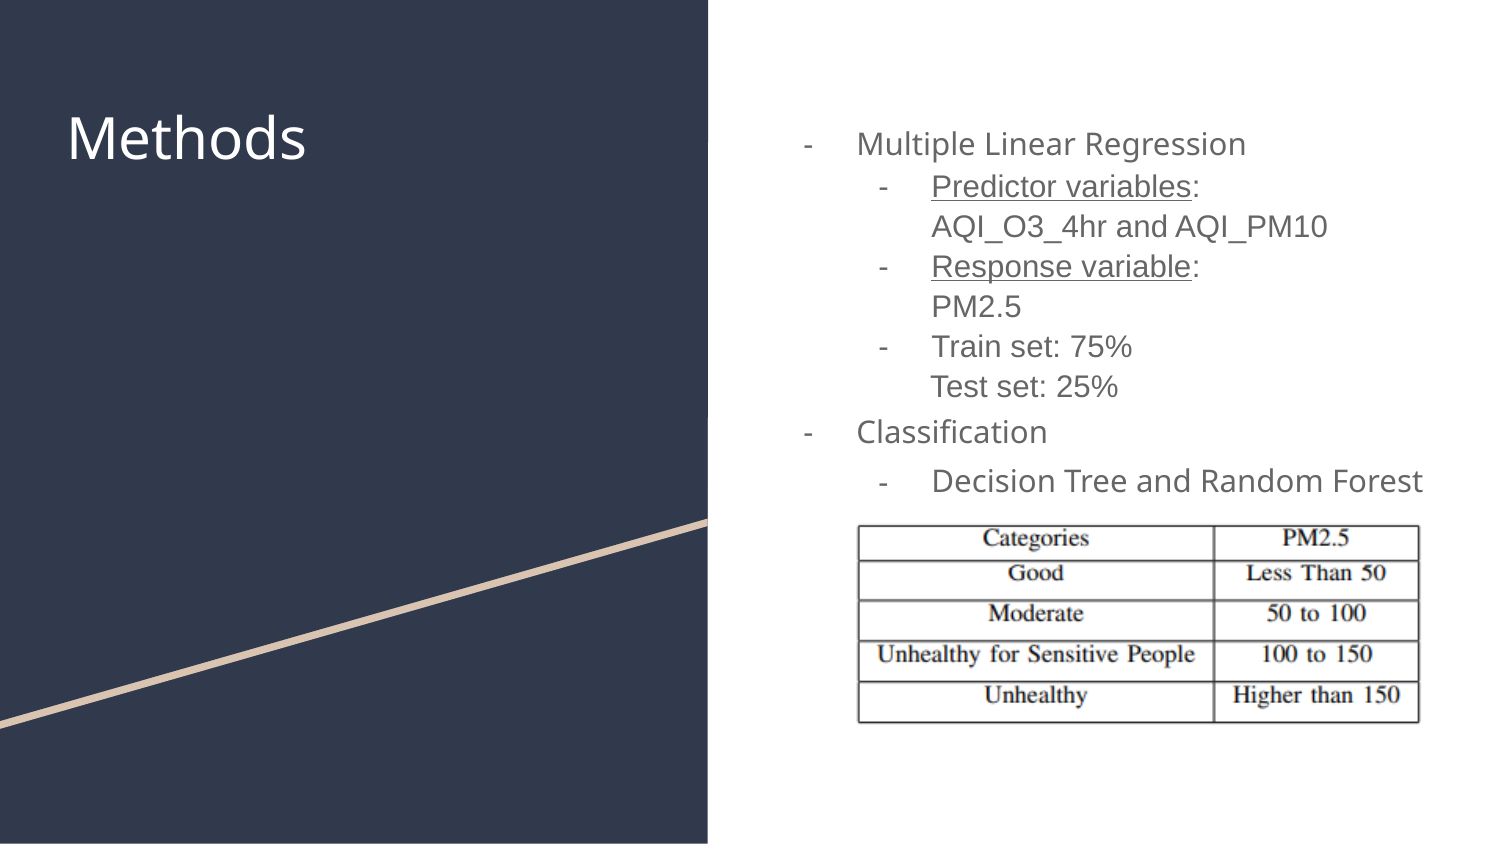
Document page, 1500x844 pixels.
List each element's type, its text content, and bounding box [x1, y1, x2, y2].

picture [849, 513, 1429, 736]
title Methods [51, 82, 660, 494]
list Multiple Linear Regression Predictor variables: AQI_O3_4hr and AQI_PM10 Response variable: PM2.5 Train set: 75% Test set: 25% Classification Decision Tree and Random Forest [766, 100, 1450, 773]
